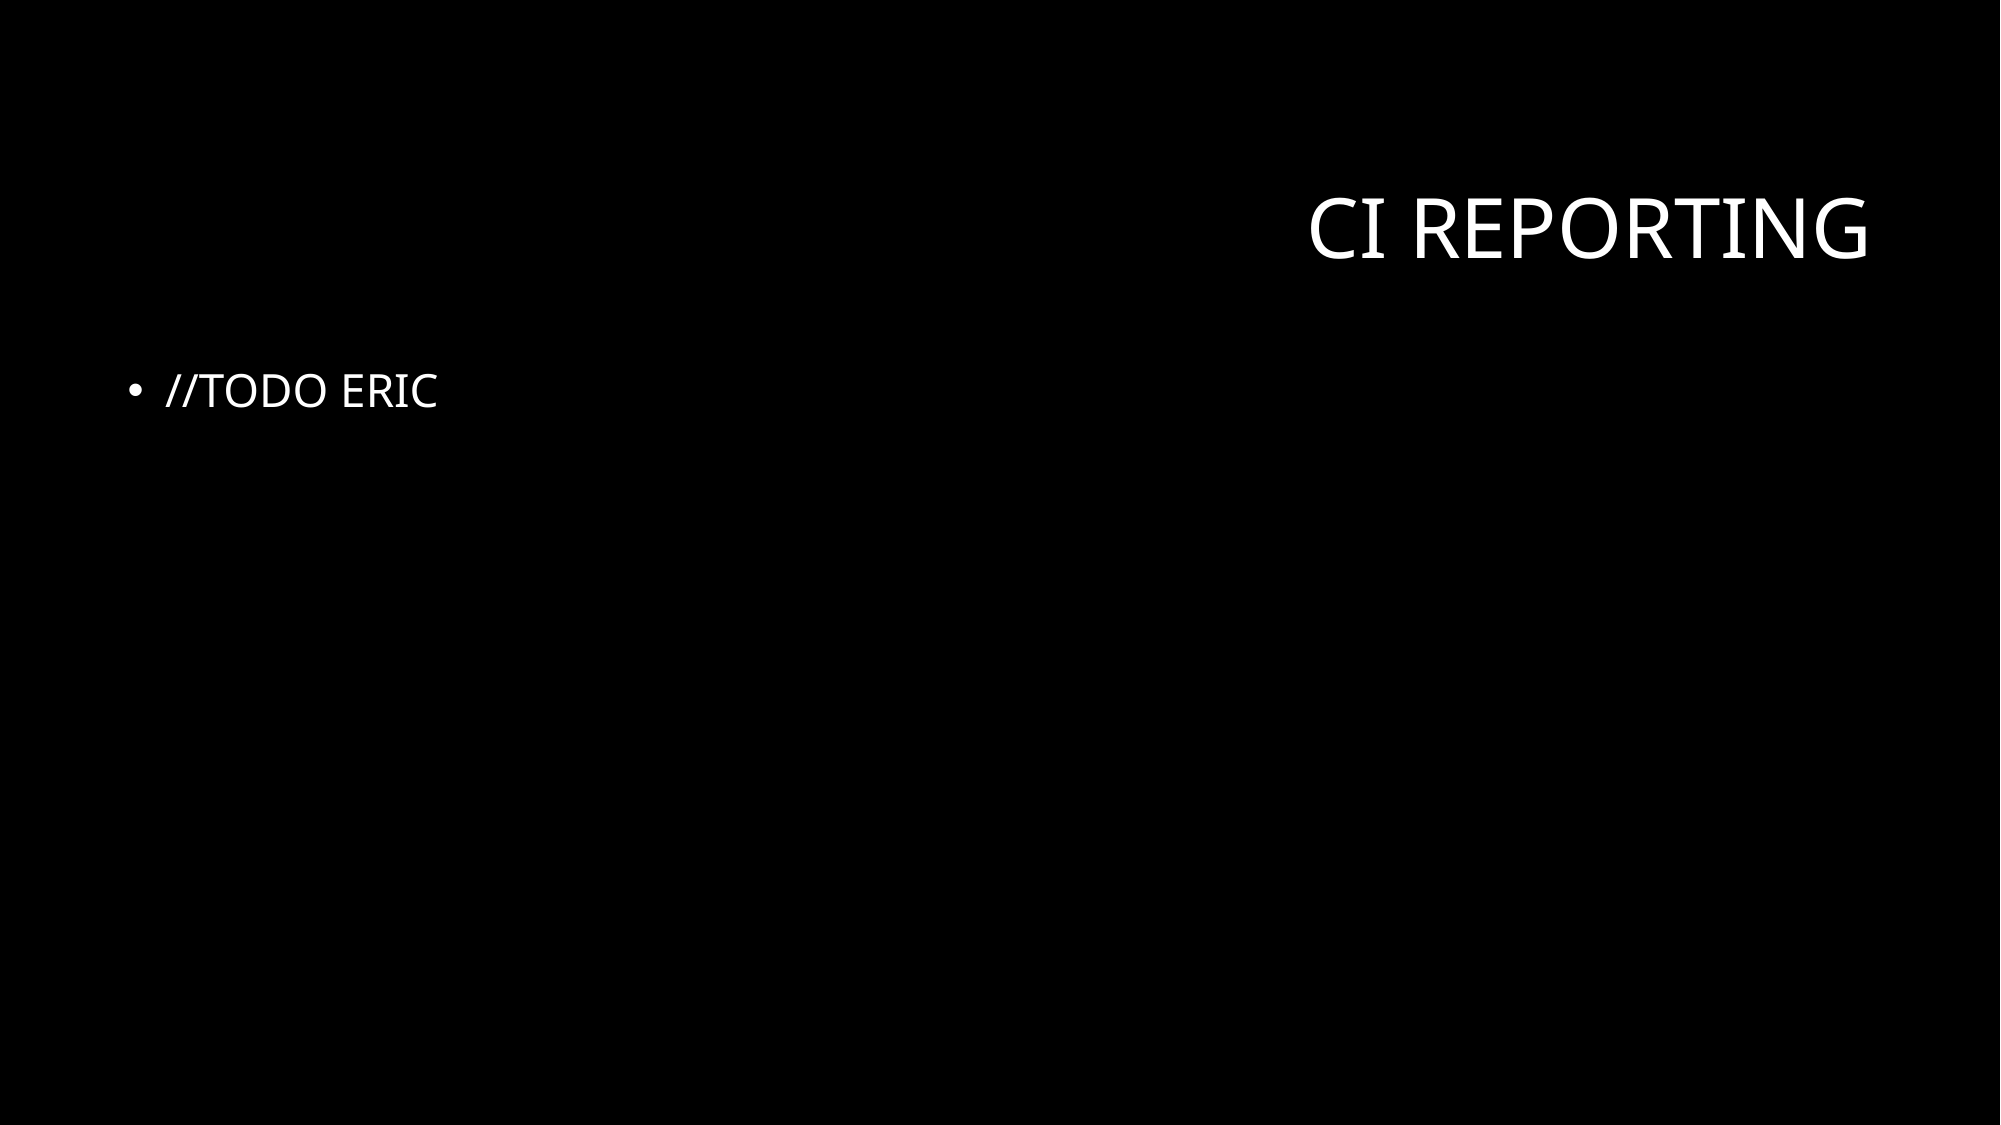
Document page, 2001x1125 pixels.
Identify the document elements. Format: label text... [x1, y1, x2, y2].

title CI reporting [474, 125, 1888, 338]
list //TODO ERIC [112, 360, 1888, 1021]
